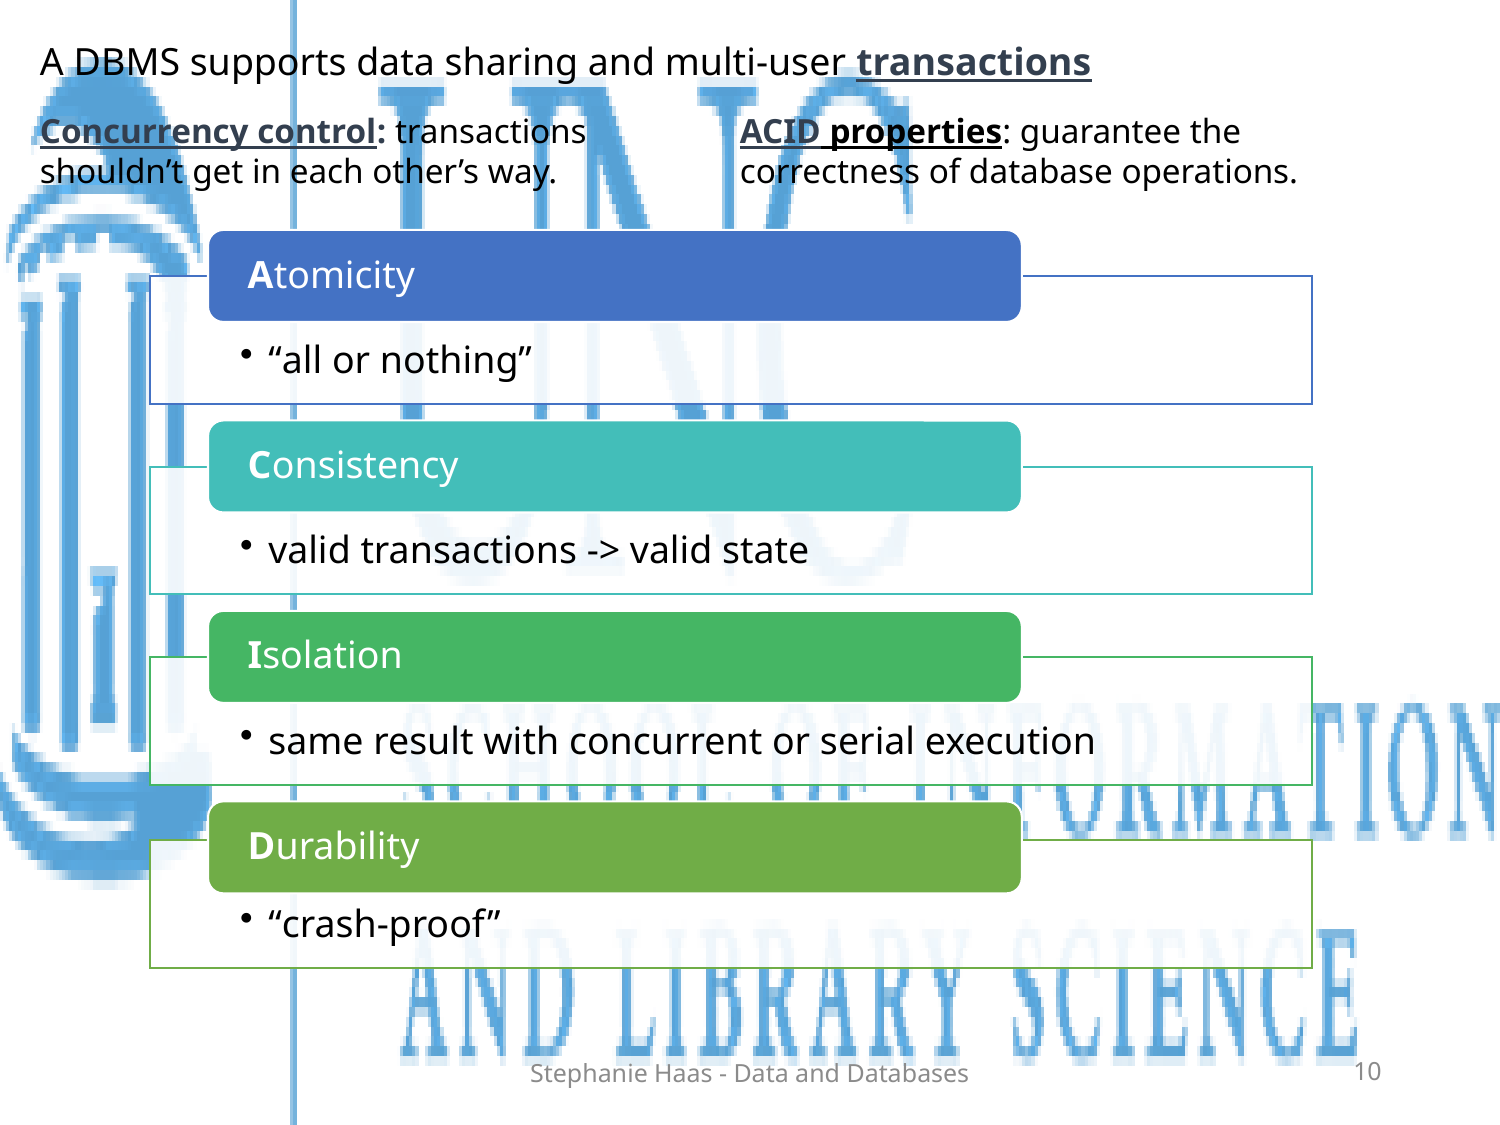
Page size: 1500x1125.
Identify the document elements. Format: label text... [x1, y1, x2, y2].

picture [0, 0, 1500, 1125]
title A DBMS supports data sharing and multi-user transactions [24, 24, 1463, 103]
slide_number 10 [1059, 1042, 1397, 1103]
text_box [149, 219, 1313, 986]
text_box Concurrency control: transactions shouldn’t get in each other’s way. [24, 102, 675, 198]
footer Stephanie Haas - Data and Databases [496, 1042, 1004, 1103]
text_box ACID properties: guarantee the correctness of database operations. [725, 102, 1357, 198]
